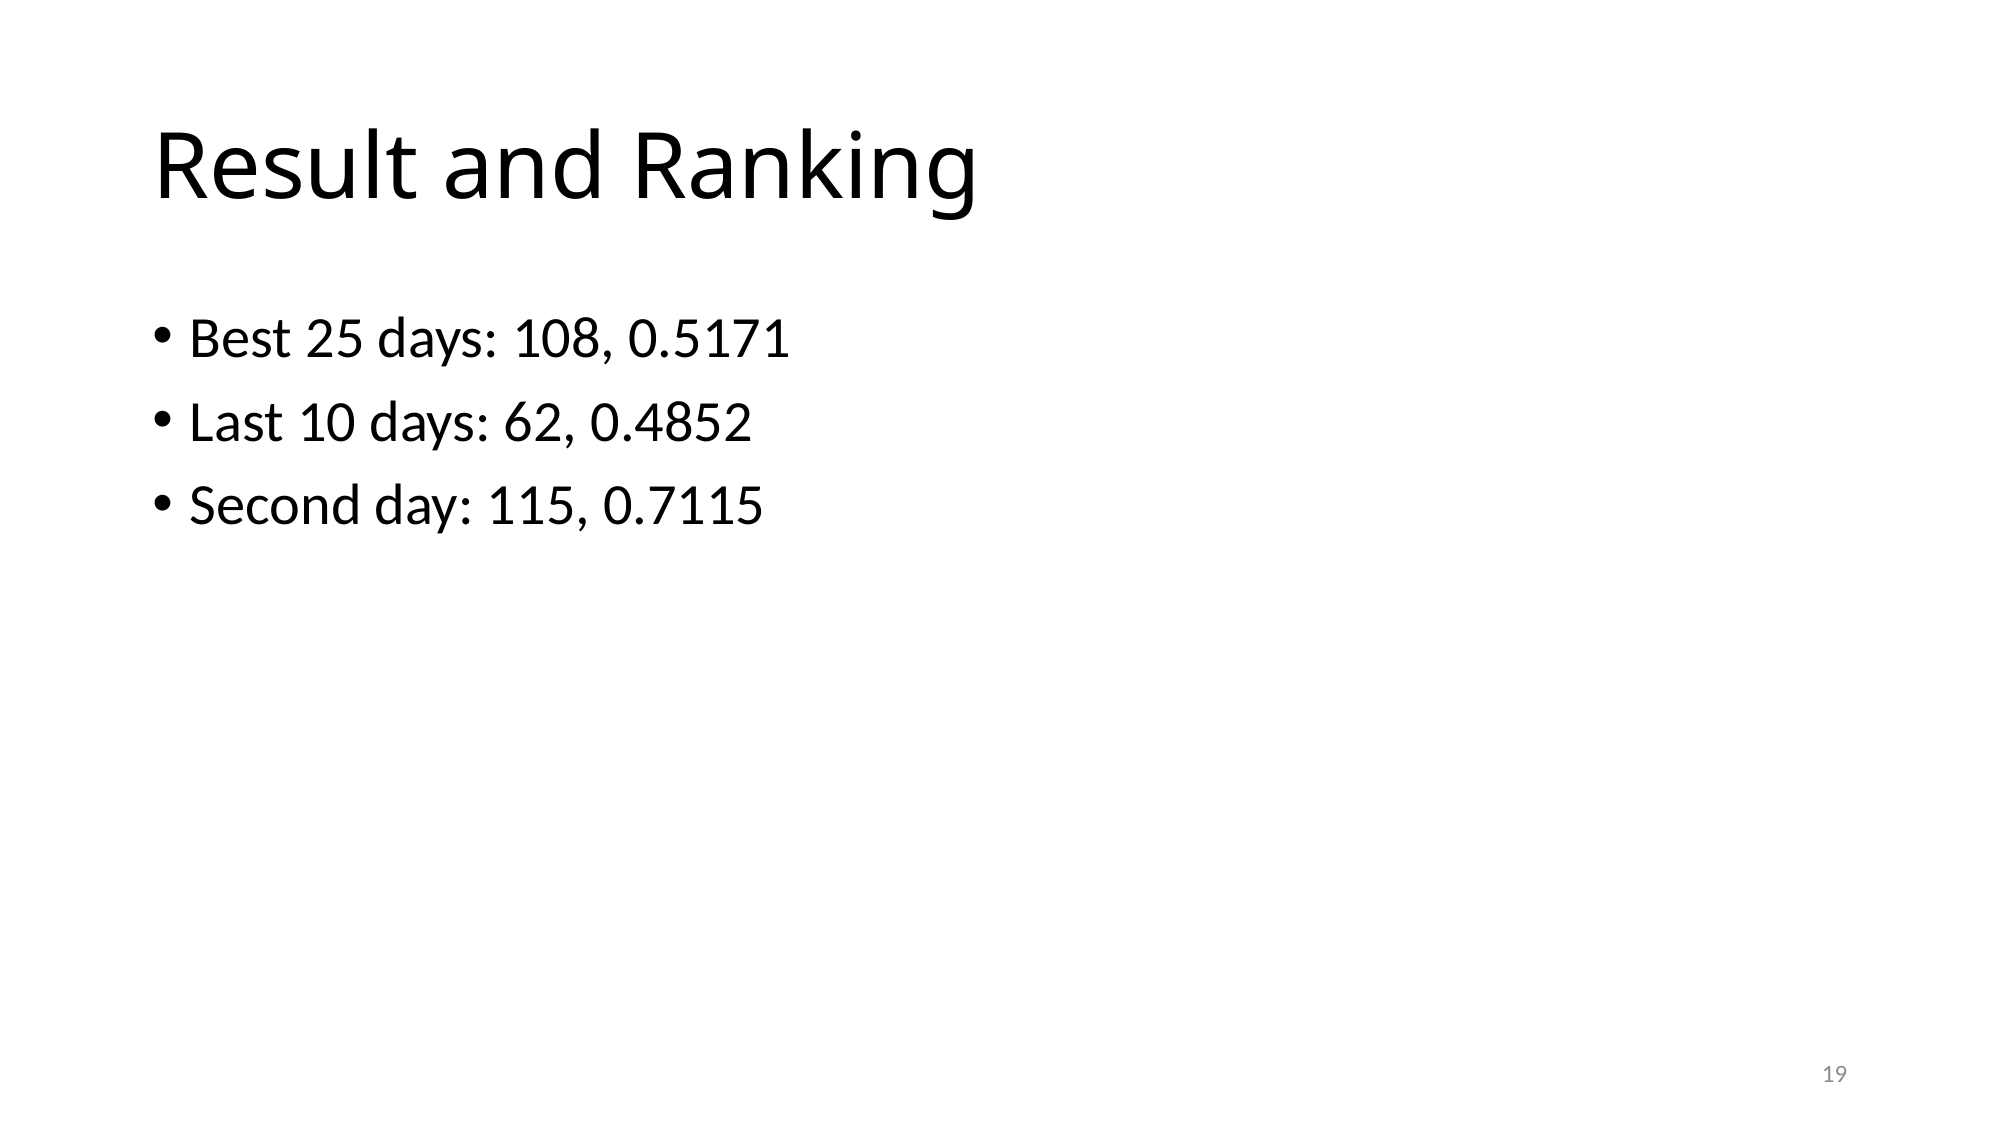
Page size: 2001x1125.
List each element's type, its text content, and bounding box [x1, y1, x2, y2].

list Best 25 days: 108, 0.5171 Last 10 days: 62, 0.4852 Second day: 115, 0.7115 [137, 299, 1863, 1014]
title Result and Ranking [137, 59, 1863, 278]
slide_number 19 [1412, 1042, 1863, 1103]
